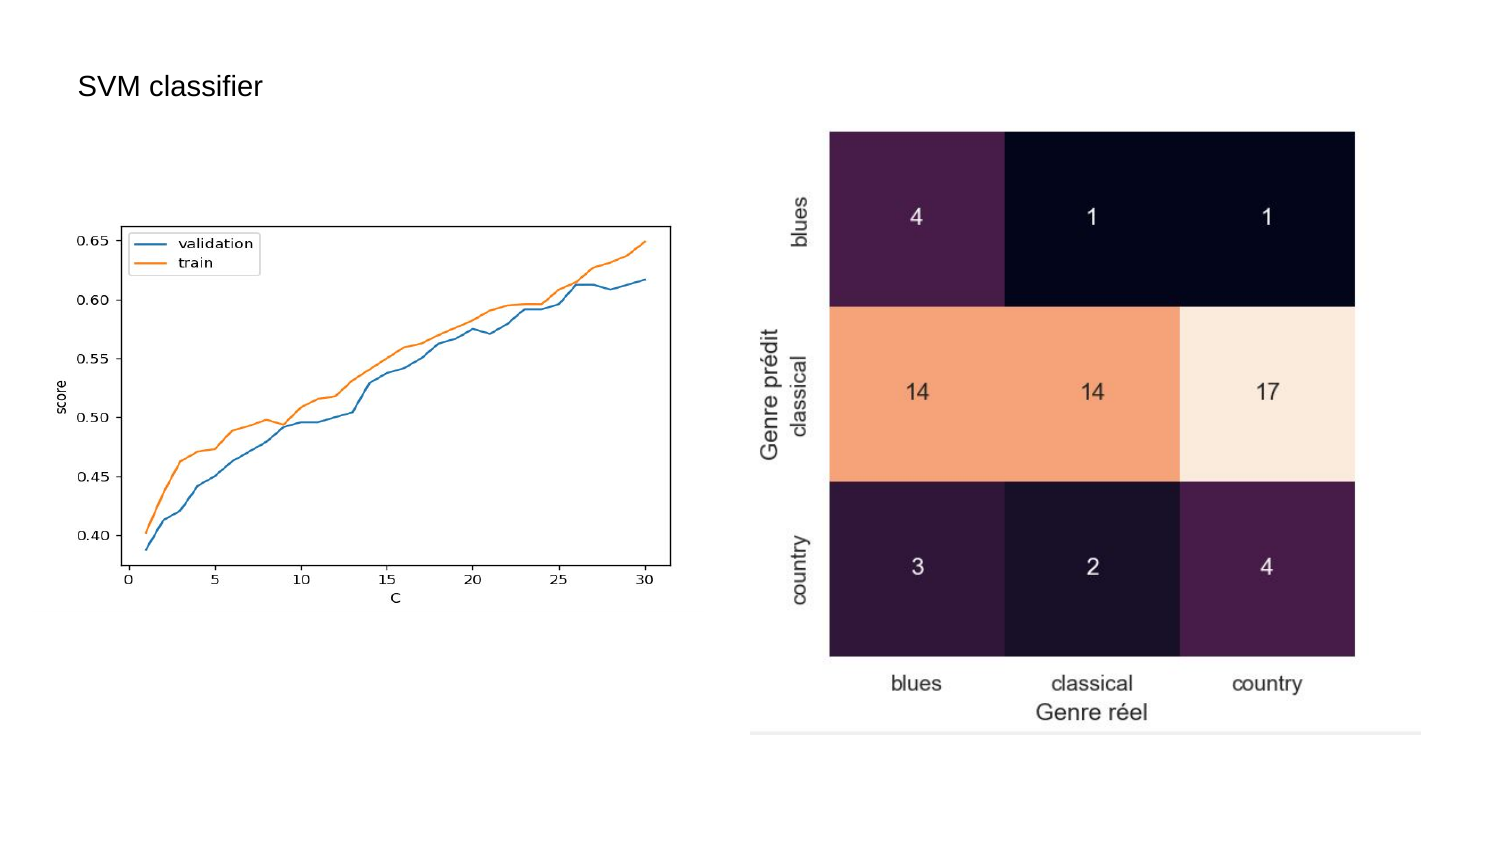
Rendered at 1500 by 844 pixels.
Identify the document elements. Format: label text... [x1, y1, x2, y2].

text_box SVM classifier [62, 52, 642, 118]
picture [749, 91, 1421, 735]
picture [31, 194, 705, 613]
